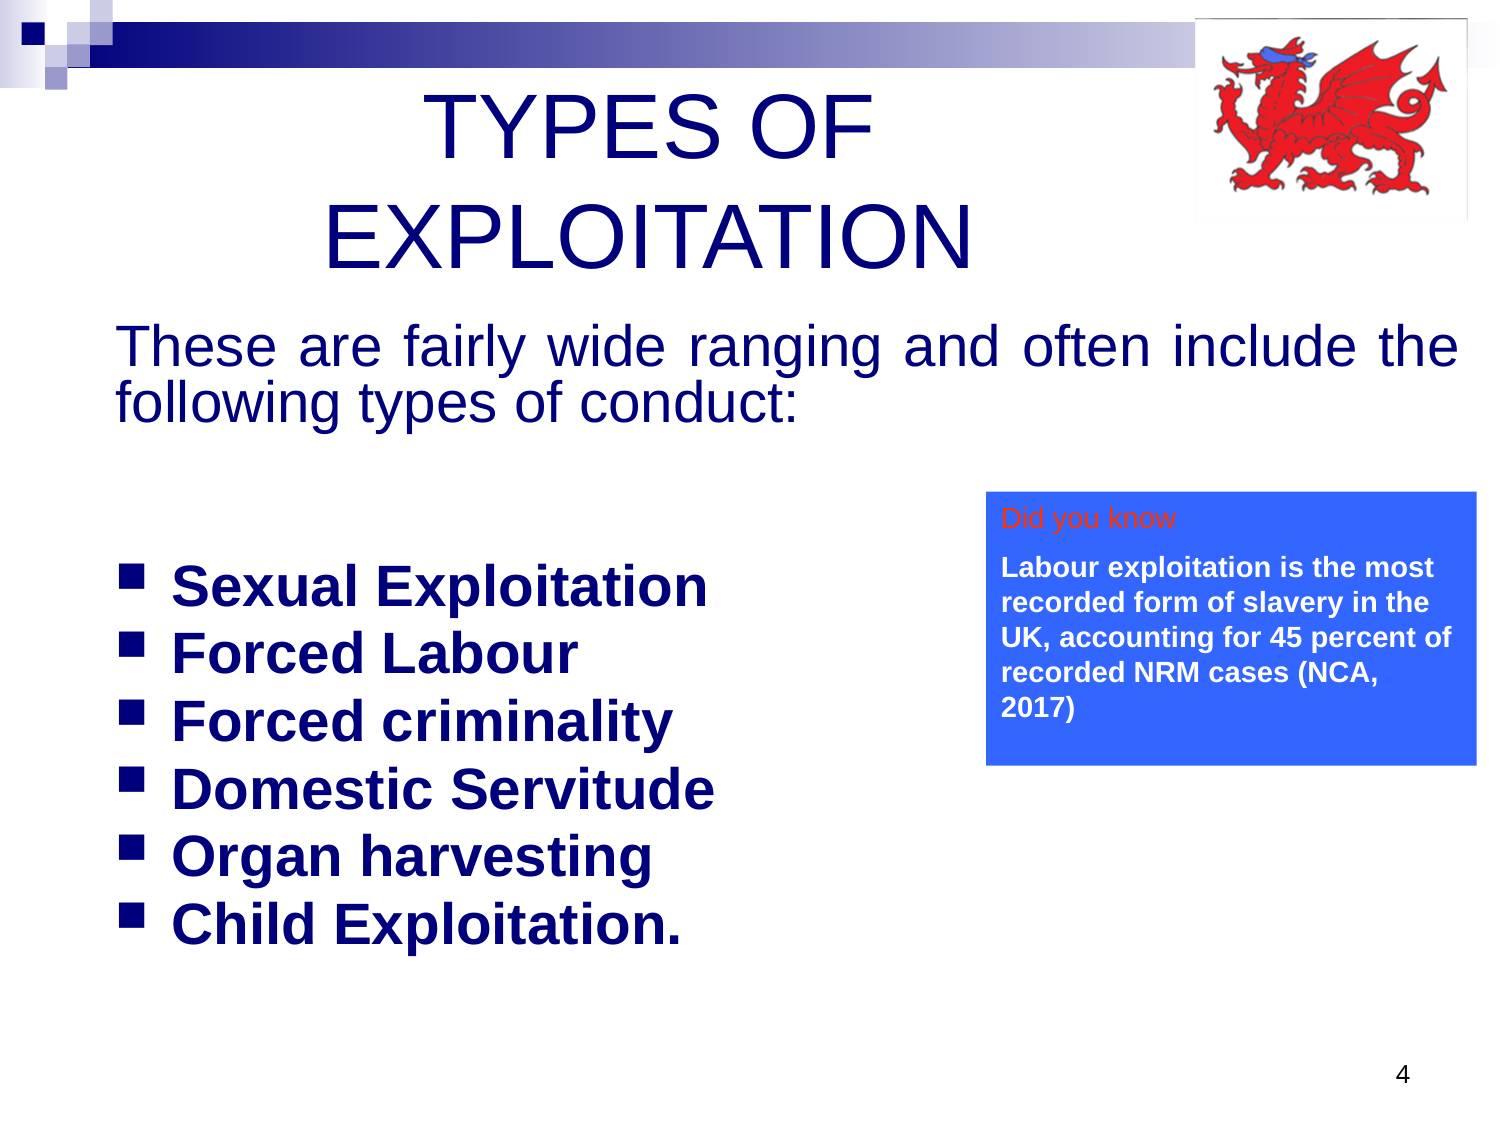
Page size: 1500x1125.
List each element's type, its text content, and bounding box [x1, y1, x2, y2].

title TYPES OF EXPLOITATION [112, 75, 1188, 279]
picture [1192, 18, 1471, 246]
slide_number 4 [1074, 1025, 1425, 1100]
list These are fairly wide ranging and often include the following types of conduct: Sexual Exploitation Forced Labour Forced criminality Domestic Servitude Organ harvesting Child Exploitation. [100, 314, 1477, 1094]
text_box Did you know Labour exploitation is the most recorded form of slavery in the UK, accounting for 45 percent of recorded NRM cases (NCA, 2017) [986, 491, 1477, 766]
